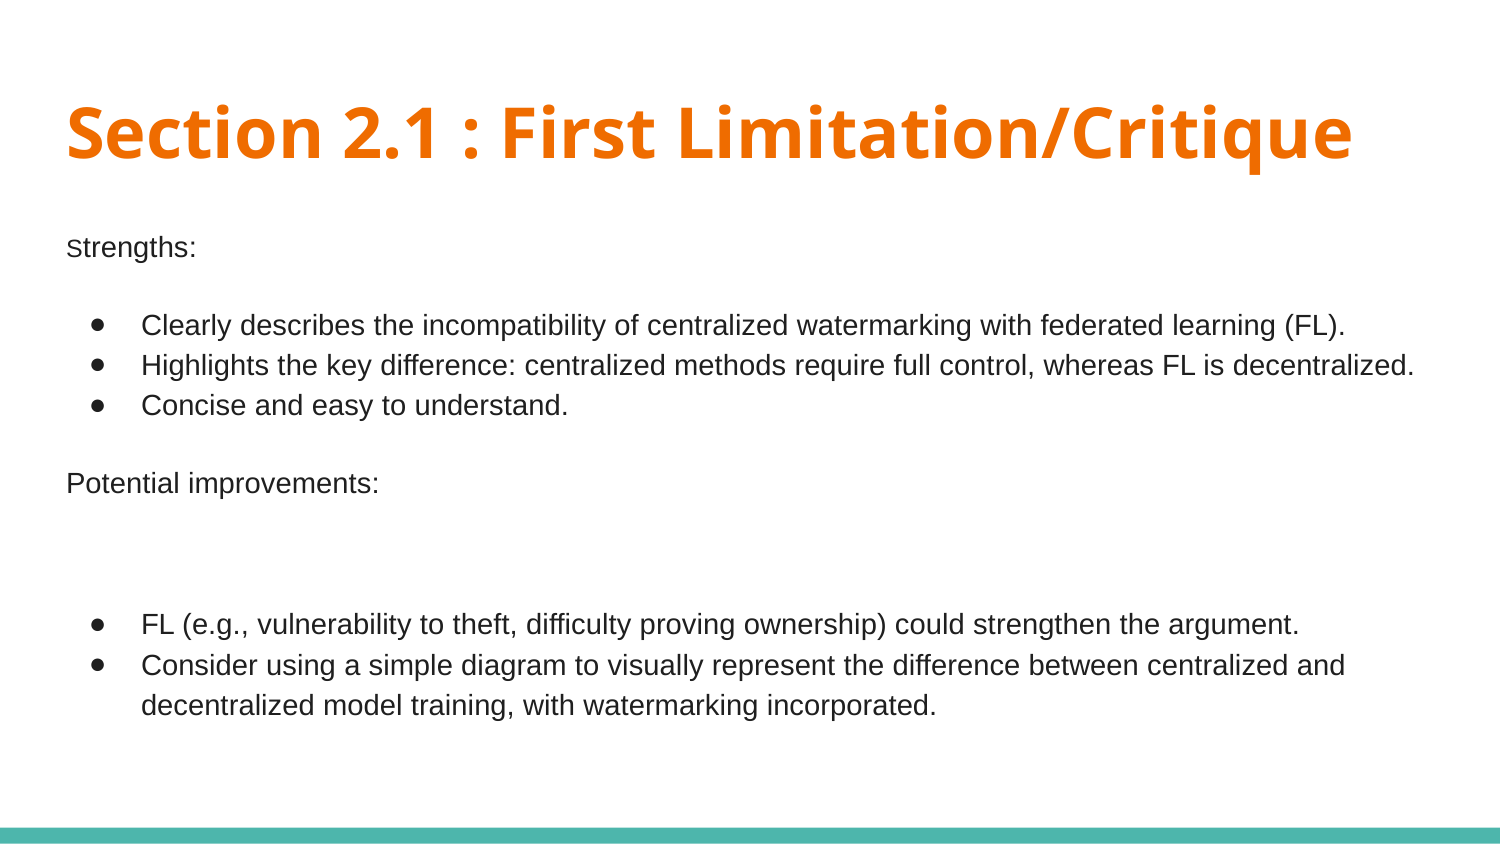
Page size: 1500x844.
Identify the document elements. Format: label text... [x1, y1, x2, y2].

title Section 2.1 : First Limitation/Critique [51, 72, 1449, 189]
list Strengths: Clearly describes the incompatibility of centralized watermarking with federated learning (FL). Highlights the key difference: centralized methods require full control, whereas FL is decentralized. Concise and easy to understand. Potential improvements: FL (e.g., vulnerability to theft, difficulty proving ownership) could strengthen the argument. Consider using a simple diagram to visually represent the difference between centralized and decentralized model training, with watermarking incorporated. [51, 207, 1449, 750]
